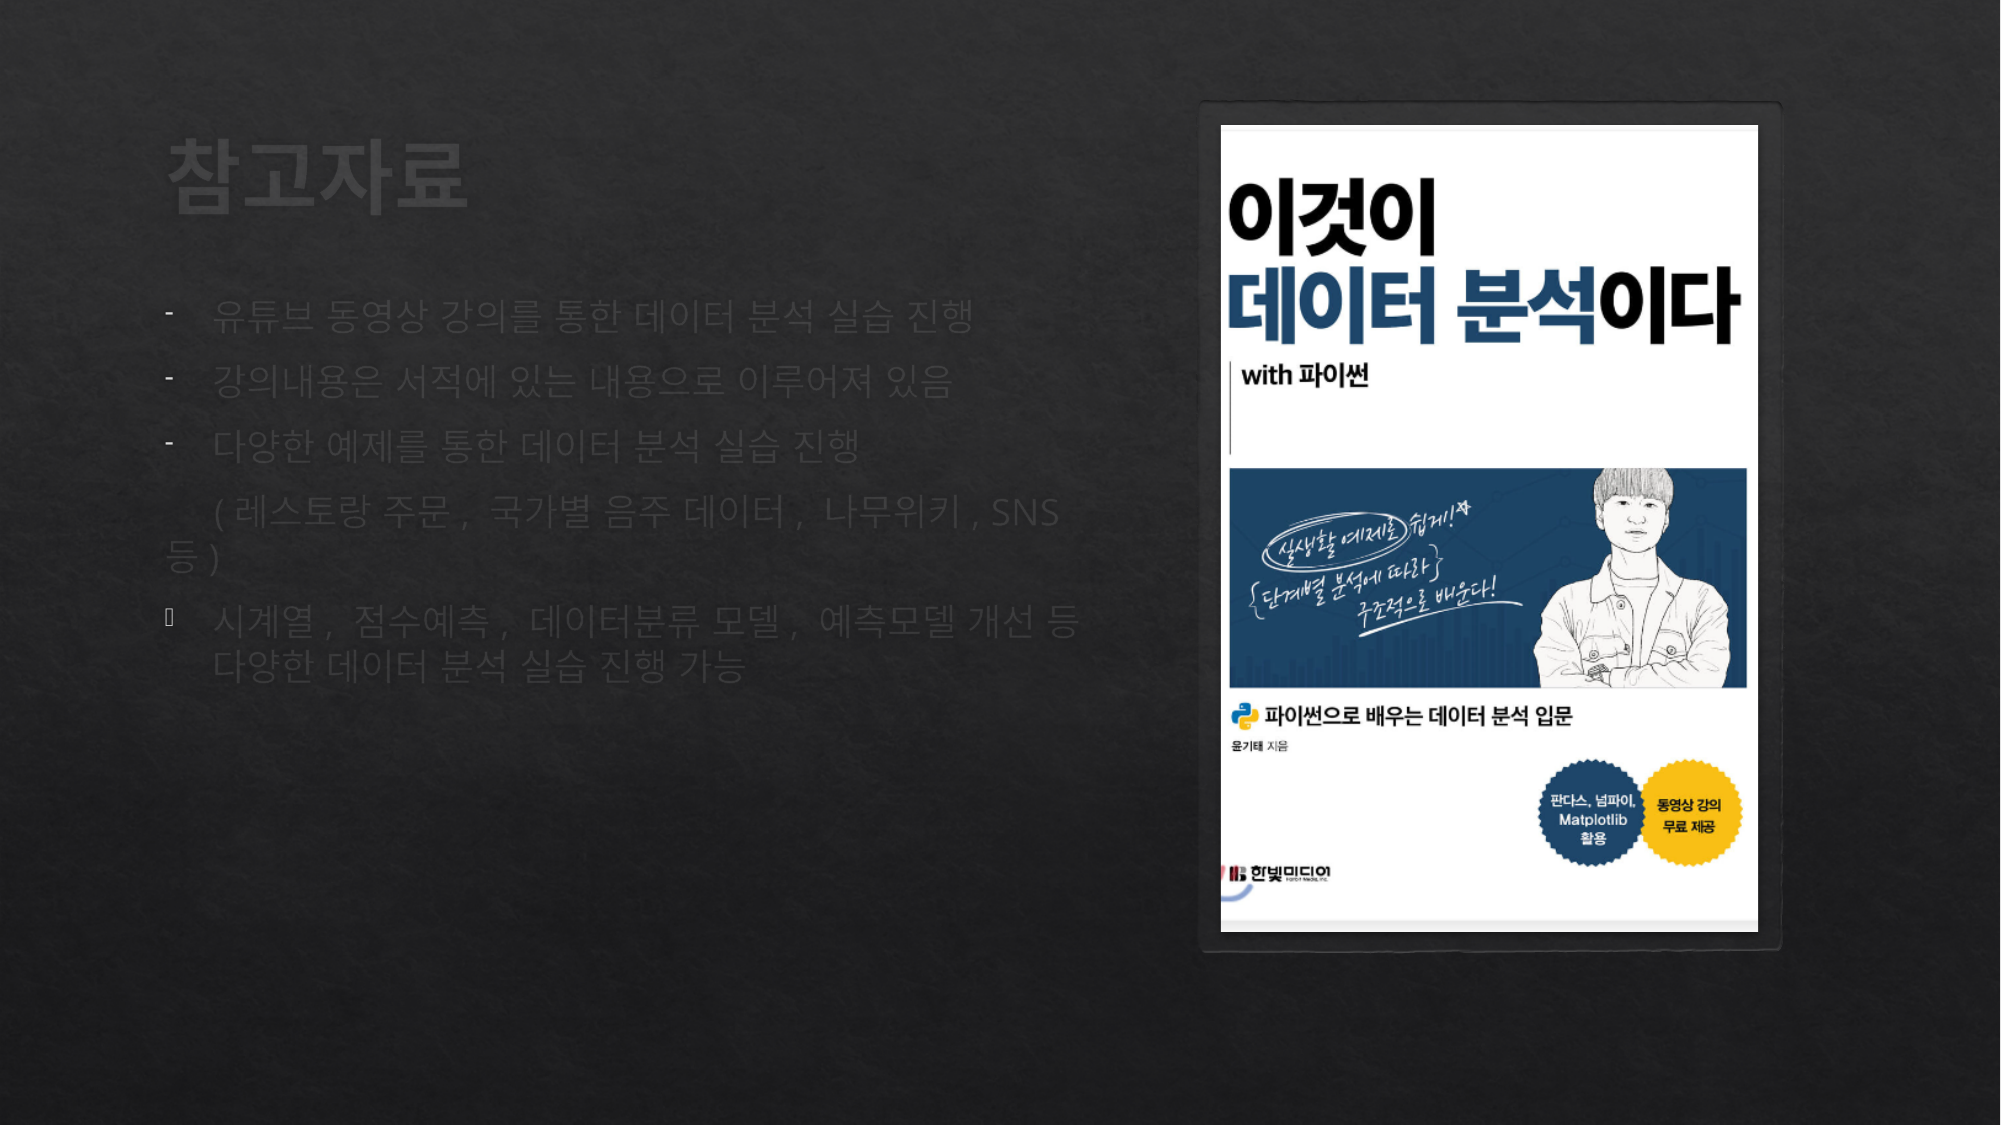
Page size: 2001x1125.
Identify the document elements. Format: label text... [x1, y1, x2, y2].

title 참고자료 [149, 125, 1124, 233]
list 유튜브 동영상 강의를 통한 데이터 분석 실습 진행 강의내용은 서적에 있는 내용으로 이루어져 있음 다양한 예제를 통한 데이터 분석 실습 진행 (레스토랑 주문, 국가별 음주 데이터, 나무위키, SNS 등) 시계열, 점수예측, 데이터분류 모델, 예측모델 개선 등 다양한 데이터 분석 실습 진행 가능 [149, 285, 1124, 840]
picture [1196, 99, 1785, 954]
